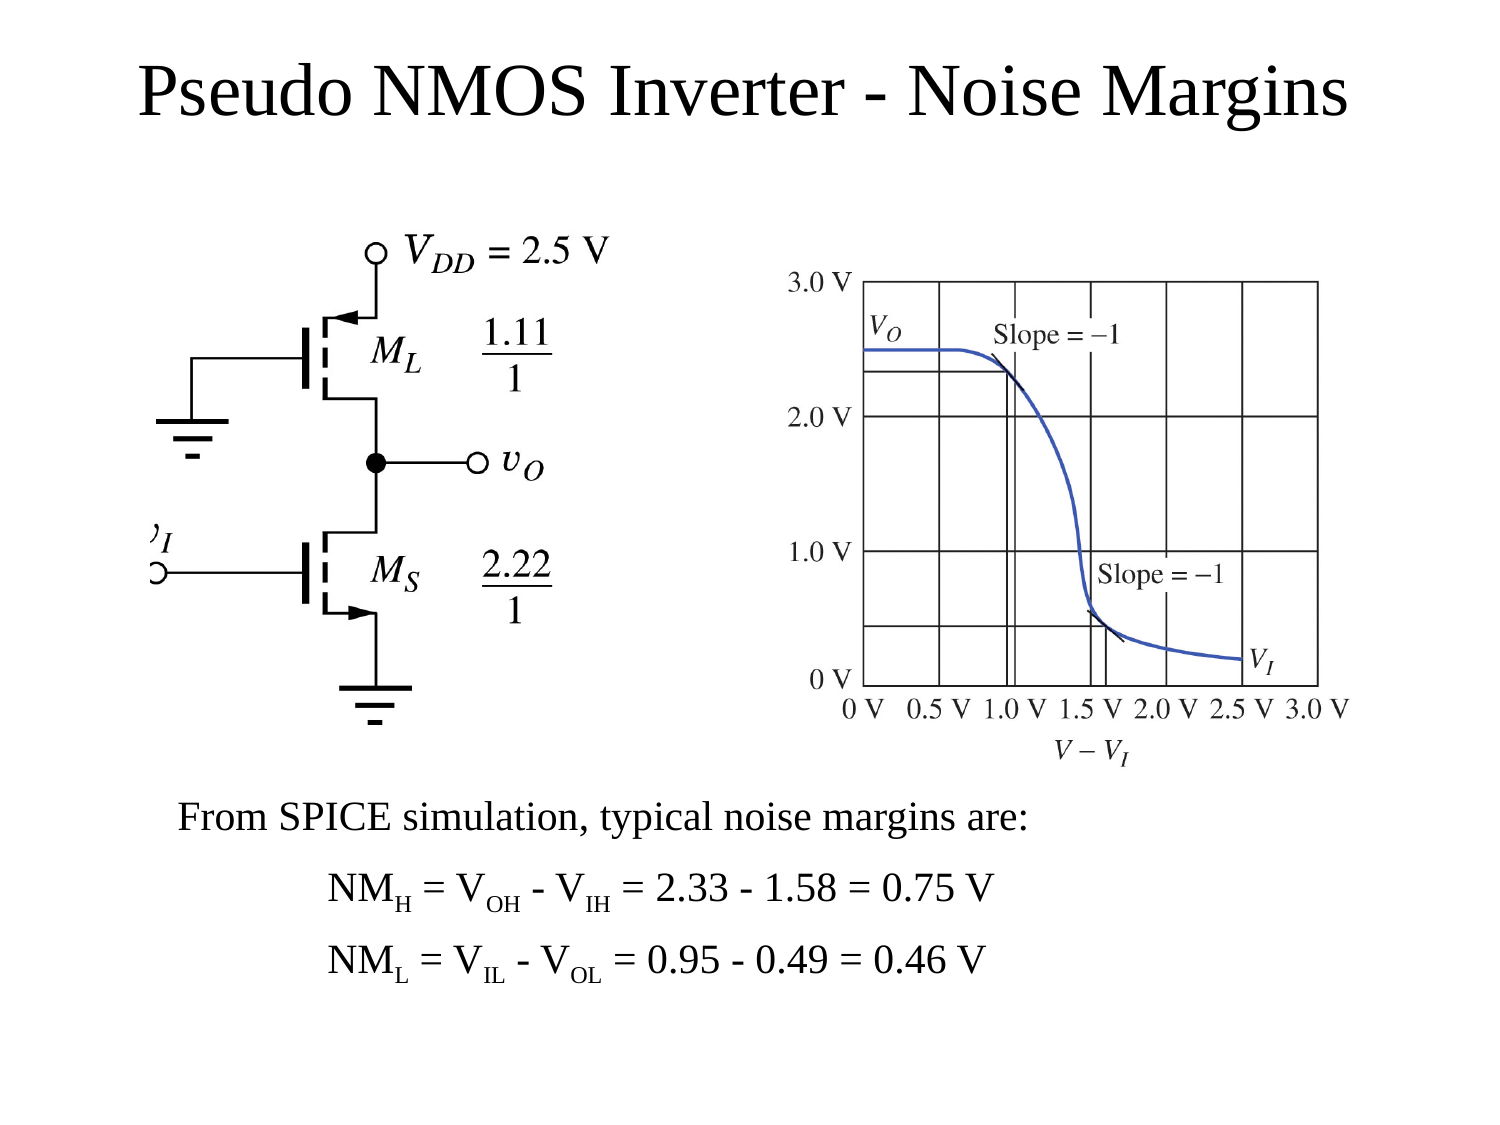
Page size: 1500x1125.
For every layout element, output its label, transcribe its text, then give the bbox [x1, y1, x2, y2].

picture [149, 224, 611, 726]
picture [787, 265, 1351, 776]
title Pseudo NMOS Inverter - Noise Margins [12, 12, 1476, 176]
text_box From SPICE simulation, typical noise margins are: NMH = VOH - VIH = 2.33 - 1.58 = 0.75 V NML = VIL - VOL = 0.95 - 0.49 = 0.46 V [162, 787, 1350, 992]
